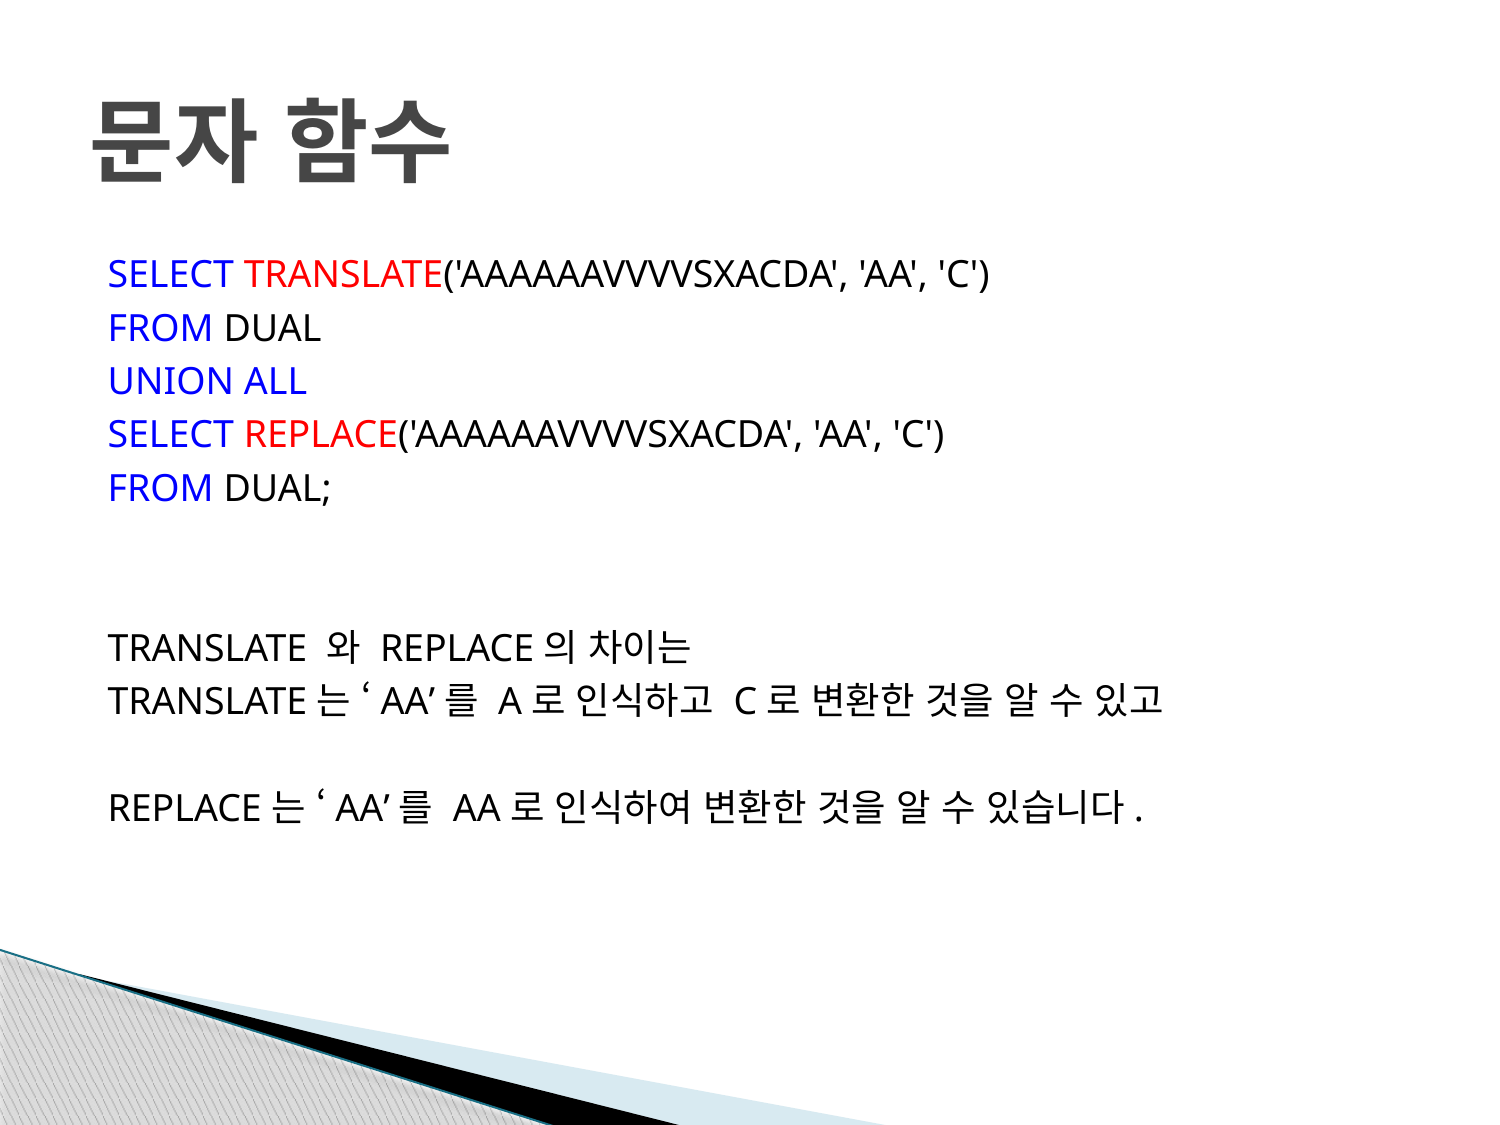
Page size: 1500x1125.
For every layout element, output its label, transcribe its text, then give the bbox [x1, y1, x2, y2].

title 문자 함수 [75, 45, 1425, 233]
list SELECT TRANSLATE('AAAAAAVVVVSXACDA', 'AA', 'C') FROM DUAL UNION ALL SELECT REPLACE('AAAAAAVVVVSXACDA', 'AA', 'C') FROM DUAL; TRANSLATE 와 REPLACE의 차이는 TRANSLATE는 ‘AA’를 A로 인식하고 C로 변환한 것을 알 수 있고 REPLACE는 ‘AA’를 AA로 인식하여 변환한 것을 알 수 있습니다. [75, 243, 1425, 986]
